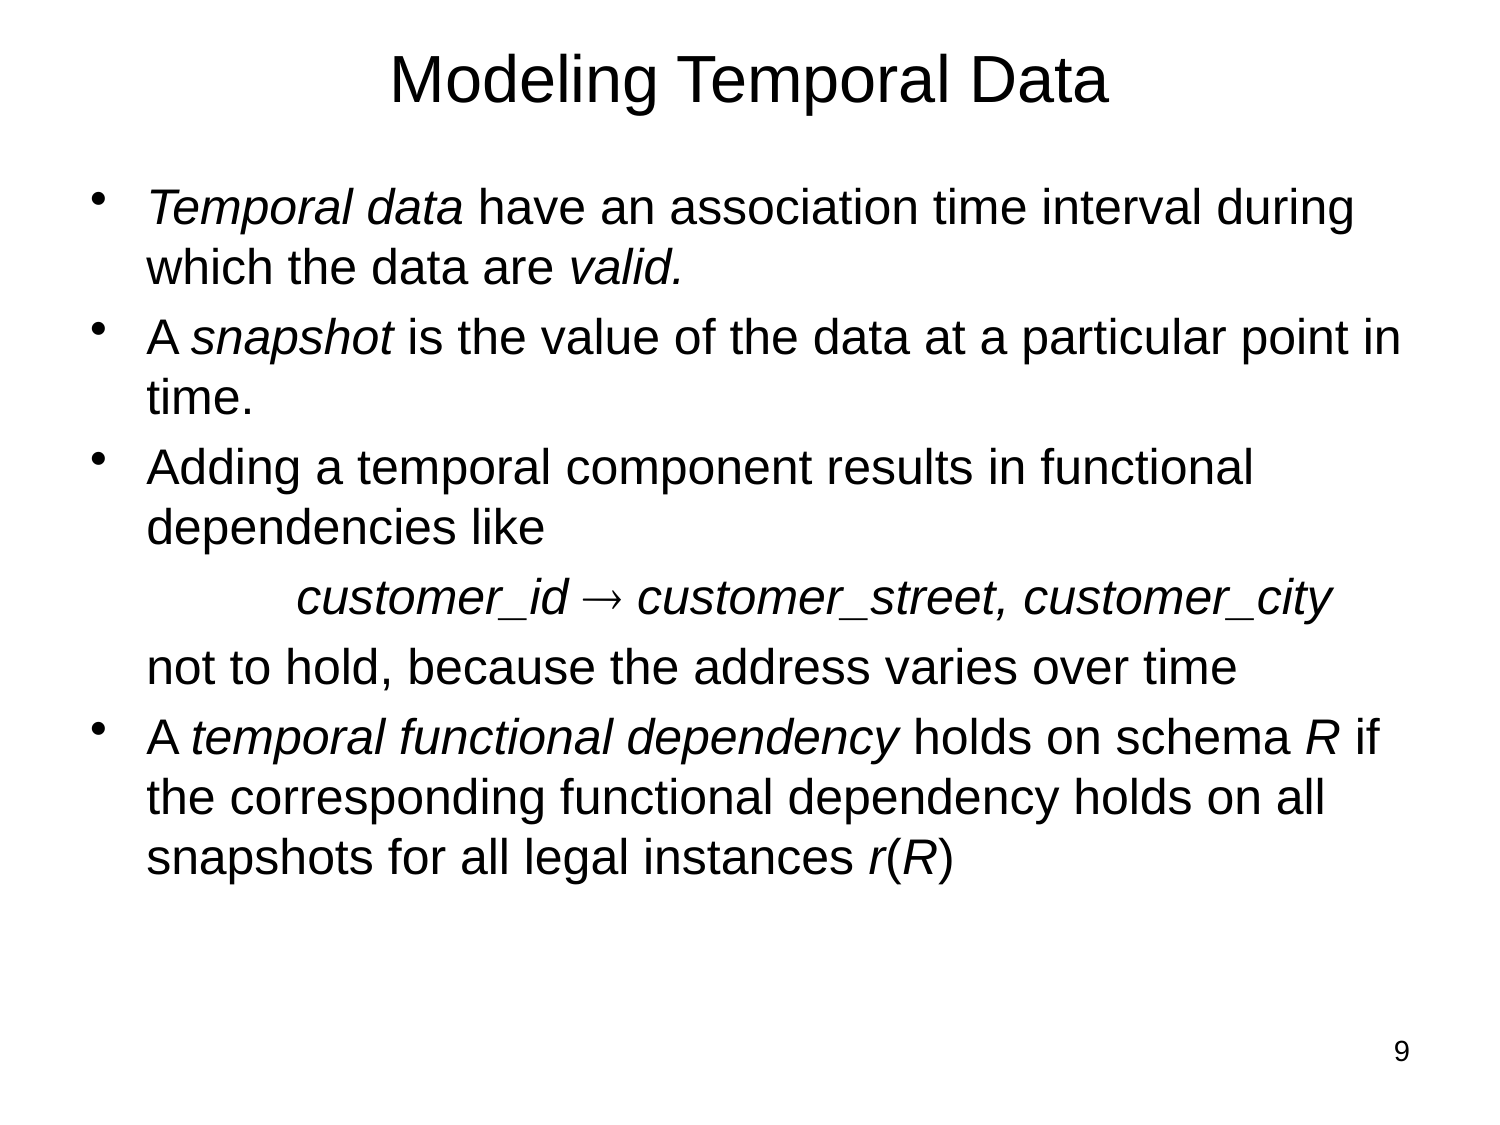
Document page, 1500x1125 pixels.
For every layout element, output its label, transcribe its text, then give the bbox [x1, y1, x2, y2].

list Temporal data have an association time interval during which the data are valid. A snapshot is the value of the data at a particular point in time. Adding a temporal component results in functional dependencies like customer_id  customer_street, customer_city not to hold, because the address varies over time A temporal functional dependency holds on schema R if the corresponding functional dependency holds on all snapshots for all legal instances r(R) [75, 166, 1425, 1005]
title Modeling Temporal Data [75, 24, 1425, 128]
slide_number 9 [1074, 1024, 1425, 1103]
